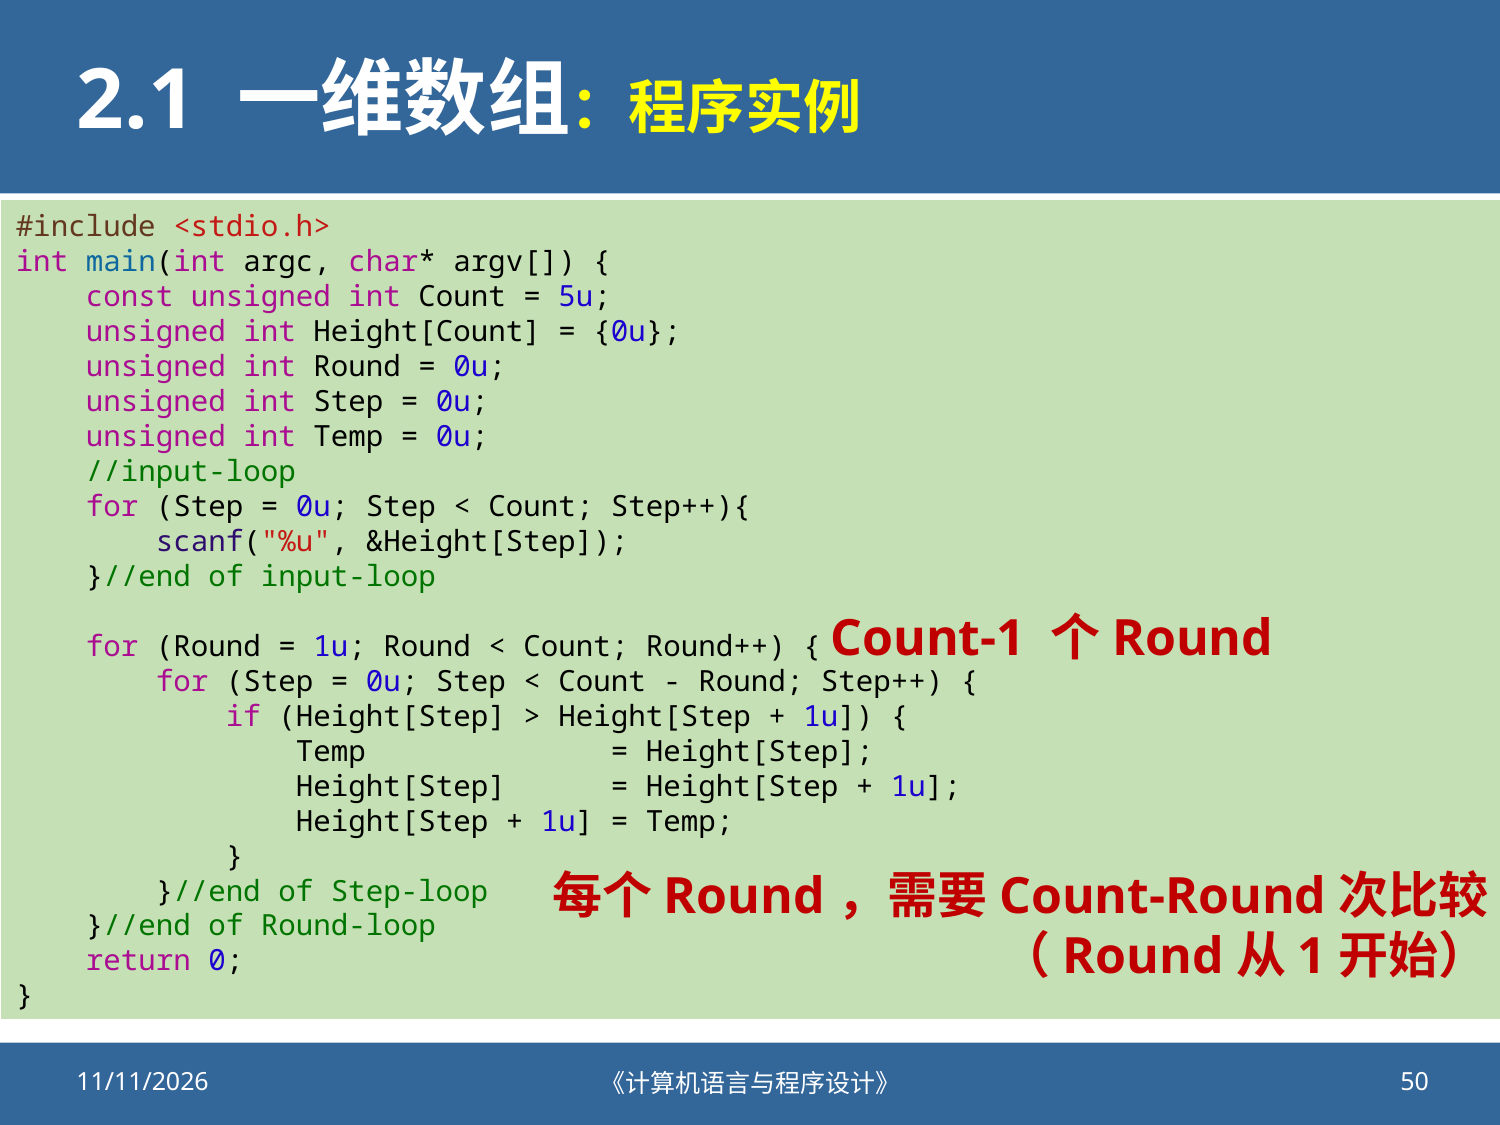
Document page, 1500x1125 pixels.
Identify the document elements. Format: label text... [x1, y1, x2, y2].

text_box Count-1 个Round [816, 597, 1289, 673]
slide_number 50 [1084, 1052, 1444, 1113]
title 2.1 一维数组：程序实例 [61, 27, 1441, 177]
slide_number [61, 1052, 422, 1113]
footer 《计算机语言与程序设计》 [480, 1052, 1021, 1113]
text_box 每个Round，需要Count-Round次比较 （Round从1开始） [537, 856, 1500, 992]
text_box #include <stdio.h> int main(int argc, char* argv[]) { const unsigned int Count = 5u; unsigned int Height[Count] = {0u}; unsigned int Round = 0u; unsigned int Step = 0u; unsigned int Temp = 0u; //input-loop for (Step = 0u; Step < Count; Step++){ scanf("%u", &Height[Step]); }//end of input-loop for (Round = 1u; Round < Count; Round++) { for (Step = 0u; Step < Count - Round; Step++) { if (Height[Step] > Height[Step + 1u]) { Temp = Height[Step]; Height[Step] = Height[Step + 1u]; Height[Step + 1u] = Temp; } }//end of Step-loop }//end of Round-loop return 0; } [1, 200, 1500, 1019]
